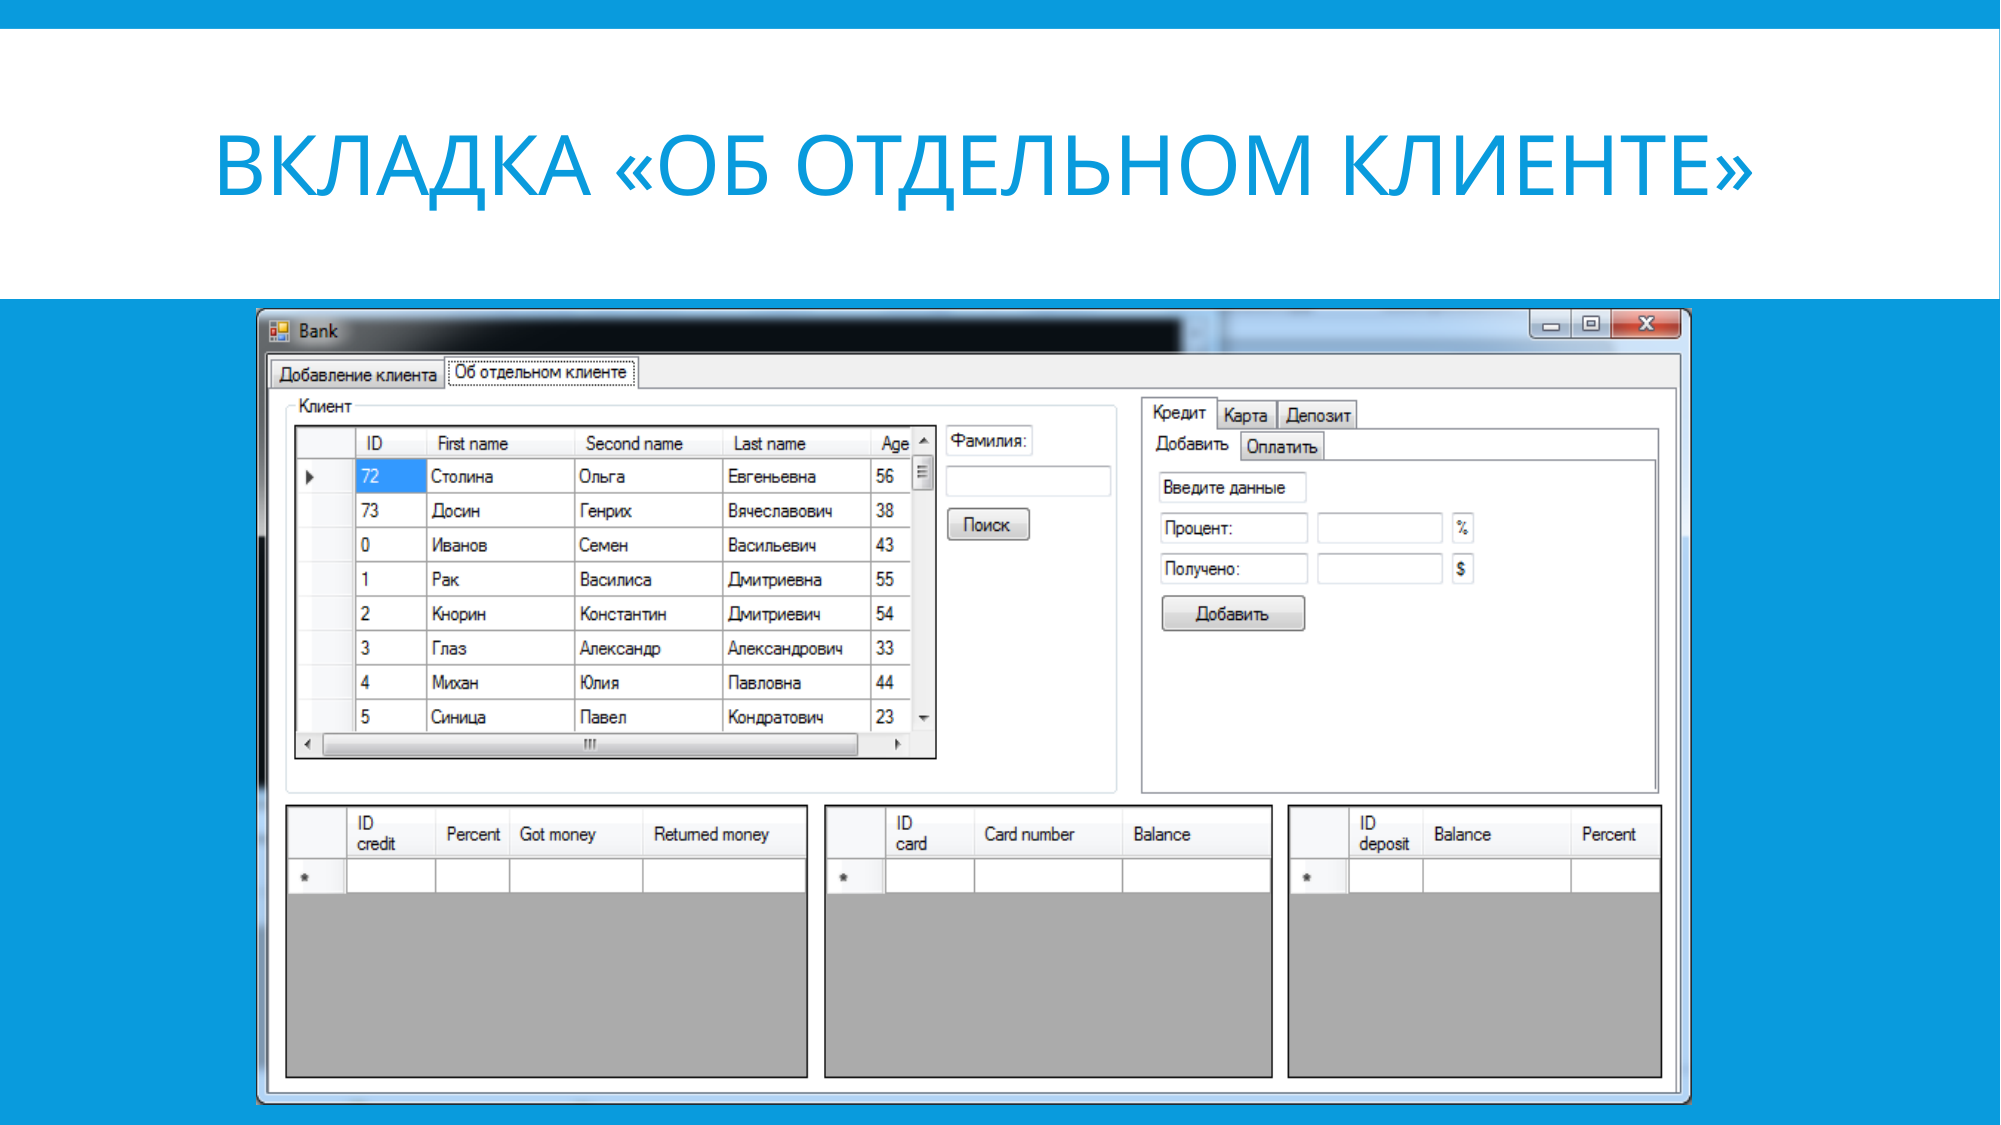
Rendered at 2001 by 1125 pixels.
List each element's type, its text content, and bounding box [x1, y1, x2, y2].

title Вкладка «об отдельном клиенте» [197, 46, 1803, 295]
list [256, 307, 1692, 1105]
